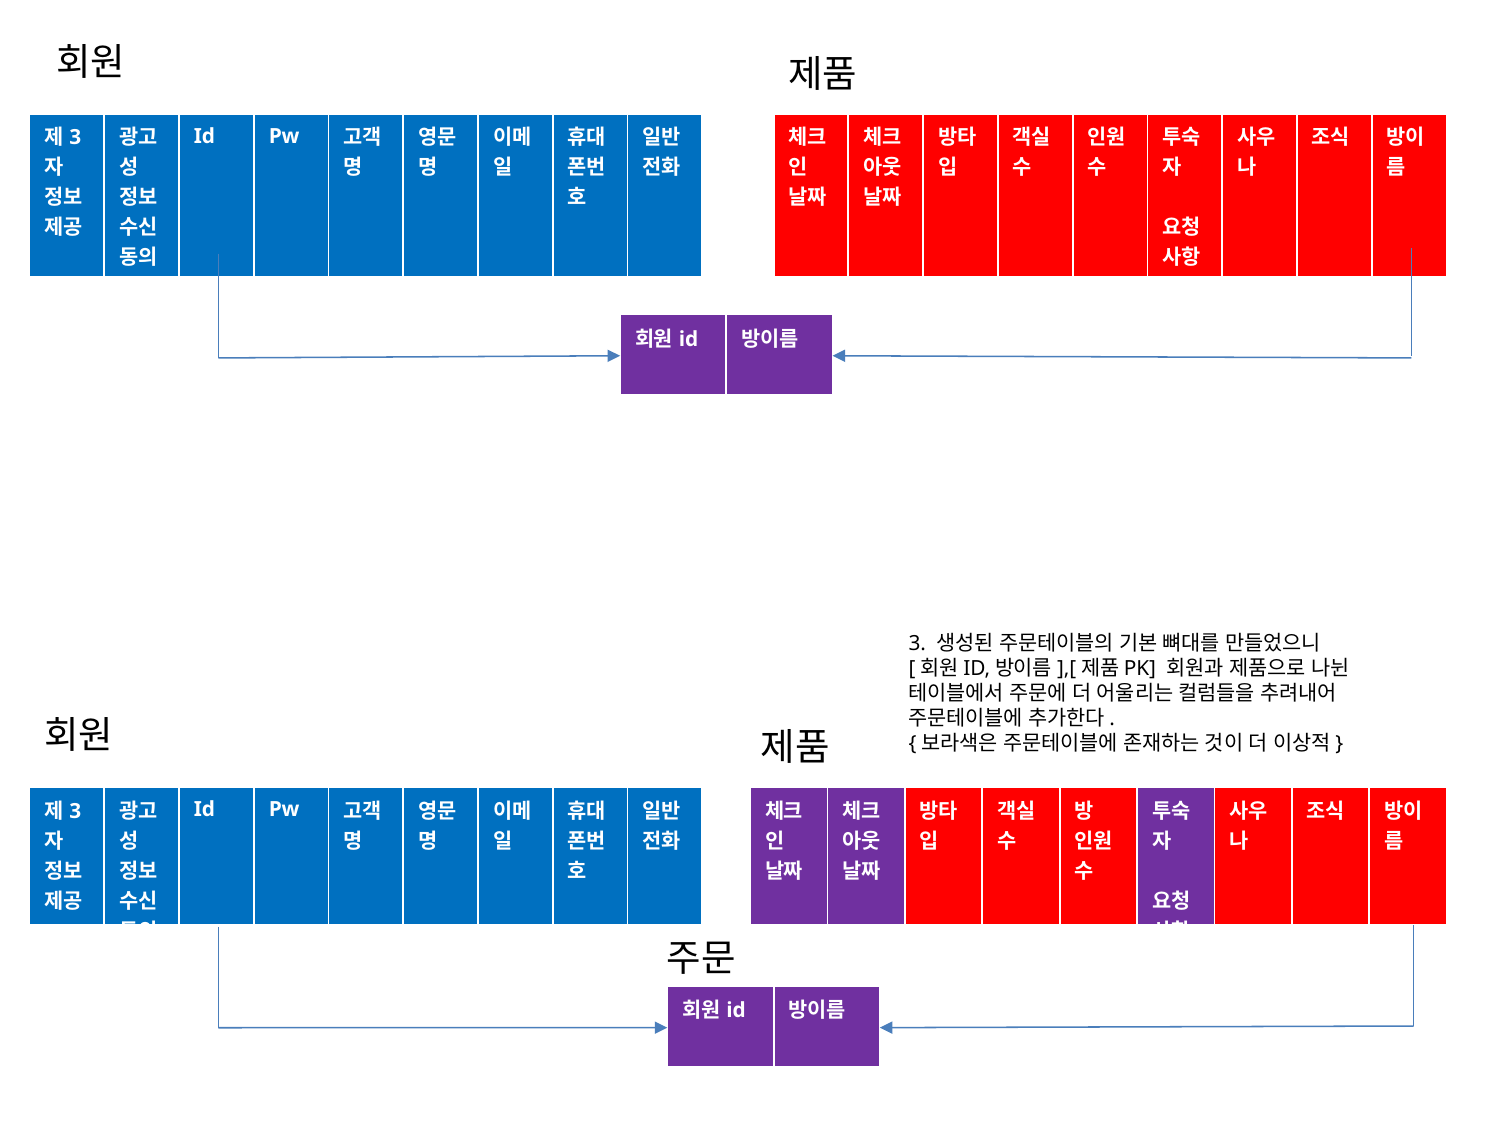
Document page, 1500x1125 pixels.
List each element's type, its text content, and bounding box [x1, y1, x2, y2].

table_header 방이름 [775, 987, 879, 1066]
table_header 체크아웃 날짜 [849, 115, 922, 276]
table_header 이메일 [479, 115, 552, 252]
table_header 방이름 [1373, 115, 1446, 276]
text_box 주문 [668, 926, 794, 987]
table_header 방타입 [906, 788, 981, 923]
table_header Id [180, 788, 253, 924]
table_header 일반전화 [628, 788, 701, 924]
table_header 휴대폰번호 [554, 115, 627, 276]
table_header 광고성 정보 수신 동의 [105, 788, 178, 924]
table_header 휴대폰번호 [554, 788, 627, 924]
table_header 사우나 [1223, 115, 1296, 276]
table_header 사우나 [1215, 788, 1291, 923]
table_header 광고성 정보 수신 동의 [105, 115, 178, 276]
table_header 인원 수 [1074, 115, 1147, 276]
table_header 방 인원 수 [1061, 788, 1136, 923]
table_header 객실 수 [999, 115, 1072, 276]
table_header 투숙자 요청사항 [1148, 115, 1221, 276]
table_header Pw [255, 788, 328, 924]
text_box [218, 253, 621, 359]
table_header 조식 [1293, 788, 1368, 923]
text_box 제품 [746, 715, 935, 776]
table_header 일반전화 [628, 115, 701, 276]
table_header Pw [255, 115, 328, 252]
text_box 회원 [41, 30, 231, 91]
table_header 체크아웃 날짜 [828, 788, 904, 924]
table_header 방타입 [924, 115, 997, 276]
text_box 회원 [29, 704, 219, 764]
table_header 고객명 [329, 788, 402, 924]
table_header 회원id [668, 987, 773, 1066]
table_header 방이름 [1370, 788, 1446, 924]
table_header 제3자 정보제공 [30, 115, 103, 276]
table_header 영문명 [404, 788, 477, 924]
table_header 이메일 [479, 788, 552, 924]
table_header 고객명 [329, 115, 402, 252]
text_box 3. 생성된 주문테이블의 기본 뼈대를 만들었으니 [회원ID,방이름],[제품PK] 회원과 제품으로 나뉜 테이블에서 주문에 더 어울리는 컬럼들을 추려내어 주문테이블에 추가한다. {보라색은 주문테이블에 존재하는 것이 더 이상적} [893, 622, 1402, 762]
table_header 체크인 날짜 [751, 788, 827, 924]
table_header 체크인 날짜 [775, 115, 847, 276]
table_header 투숙자 요청사항 [1138, 788, 1214, 923]
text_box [832, 355, 1412, 359]
table_header 회원id [621, 315, 725, 394]
table_header 방이름 [727, 315, 832, 394]
table_header Id [180, 115, 253, 276]
table_header 조식 [1298, 115, 1371, 276]
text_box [218, 926, 668, 1028]
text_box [881, 925, 1414, 1027]
table_header 제3자 정보제공 [30, 788, 103, 924]
table_header 객실 수 [983, 788, 1059, 923]
table_header 영문명 [404, 115, 477, 252]
text_box 제품 [773, 42, 963, 103]
